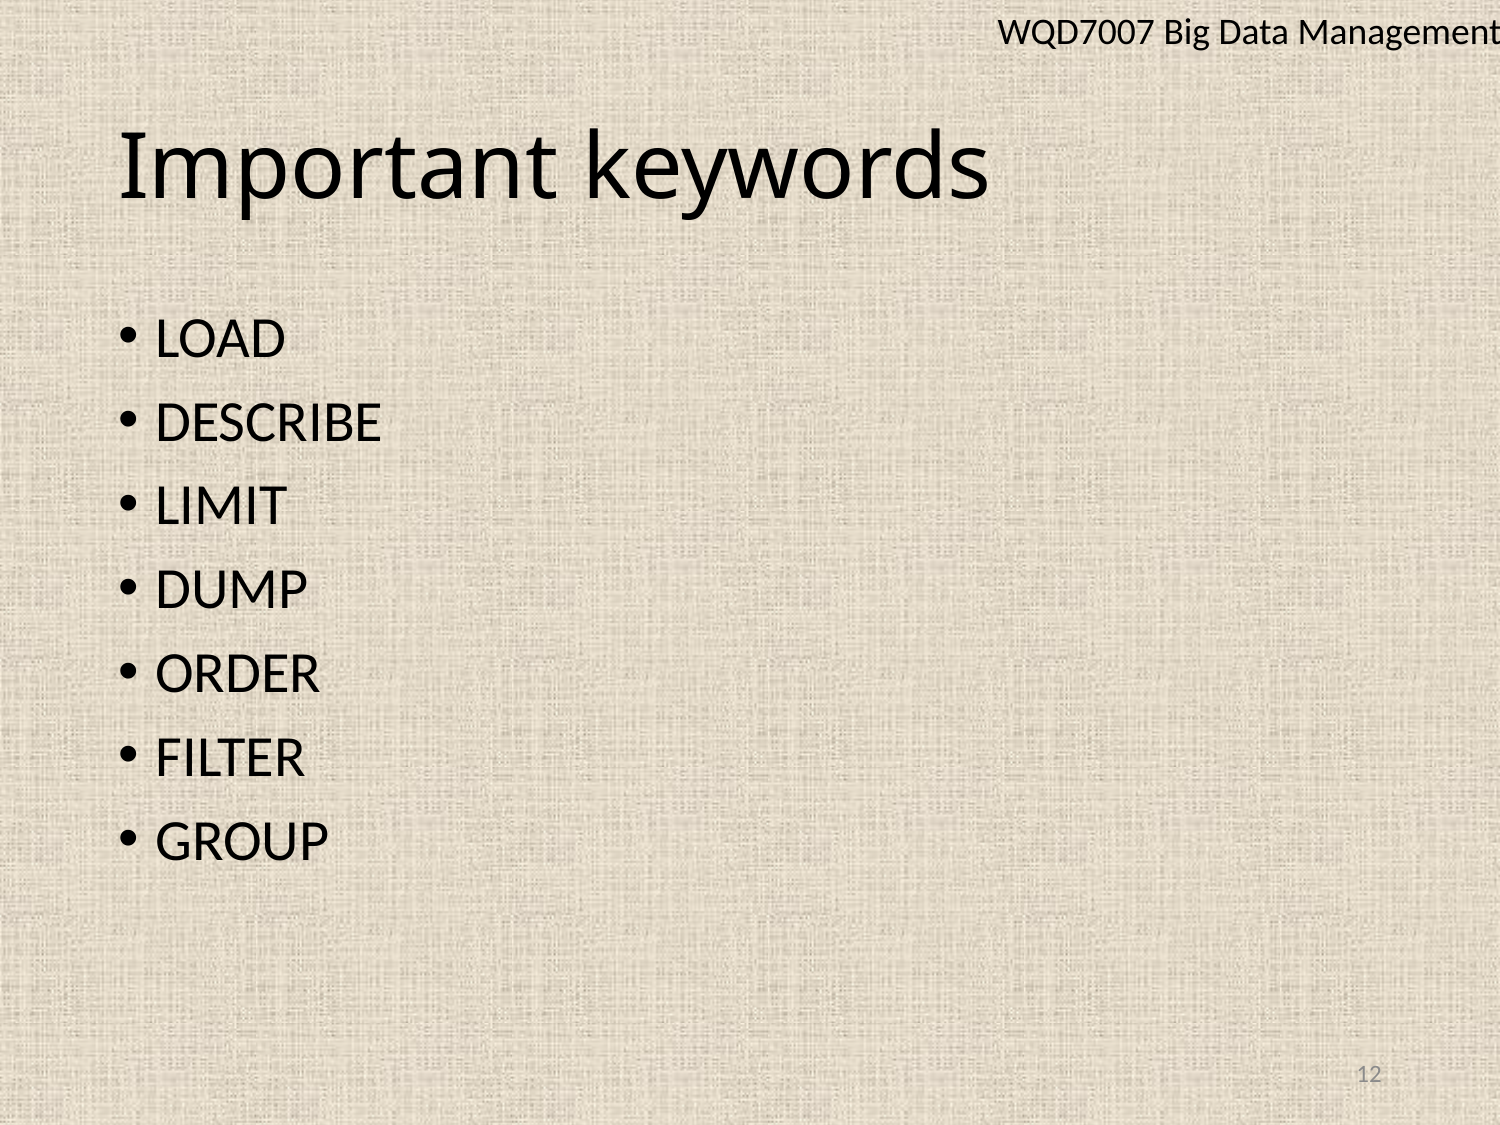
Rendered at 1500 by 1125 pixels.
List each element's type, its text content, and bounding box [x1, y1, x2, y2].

slide_number 12 [1059, 1042, 1397, 1103]
title Important keywords [103, 59, 1397, 278]
text_box WQD7007 Big Data Management [982, 0, 1500, 60]
list LOAD DESCRIBE LIMIT DUMP ORDER FILTER GROUP [103, 299, 1397, 1014]
